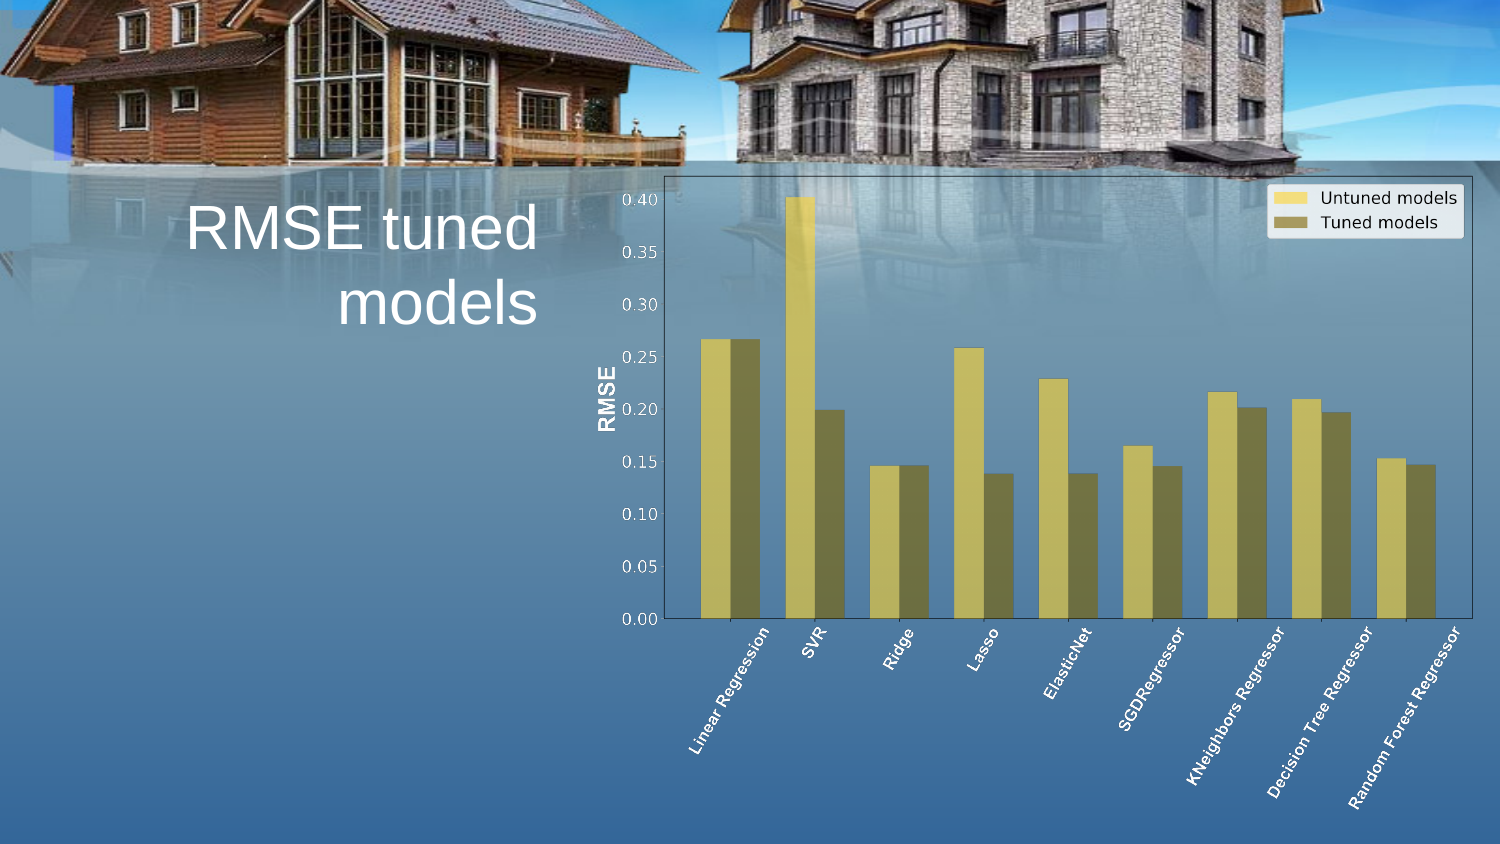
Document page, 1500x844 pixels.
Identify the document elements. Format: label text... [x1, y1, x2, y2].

picture [0, 0, 1500, 823]
title RMSE tuned models [33, 222, 555, 303]
